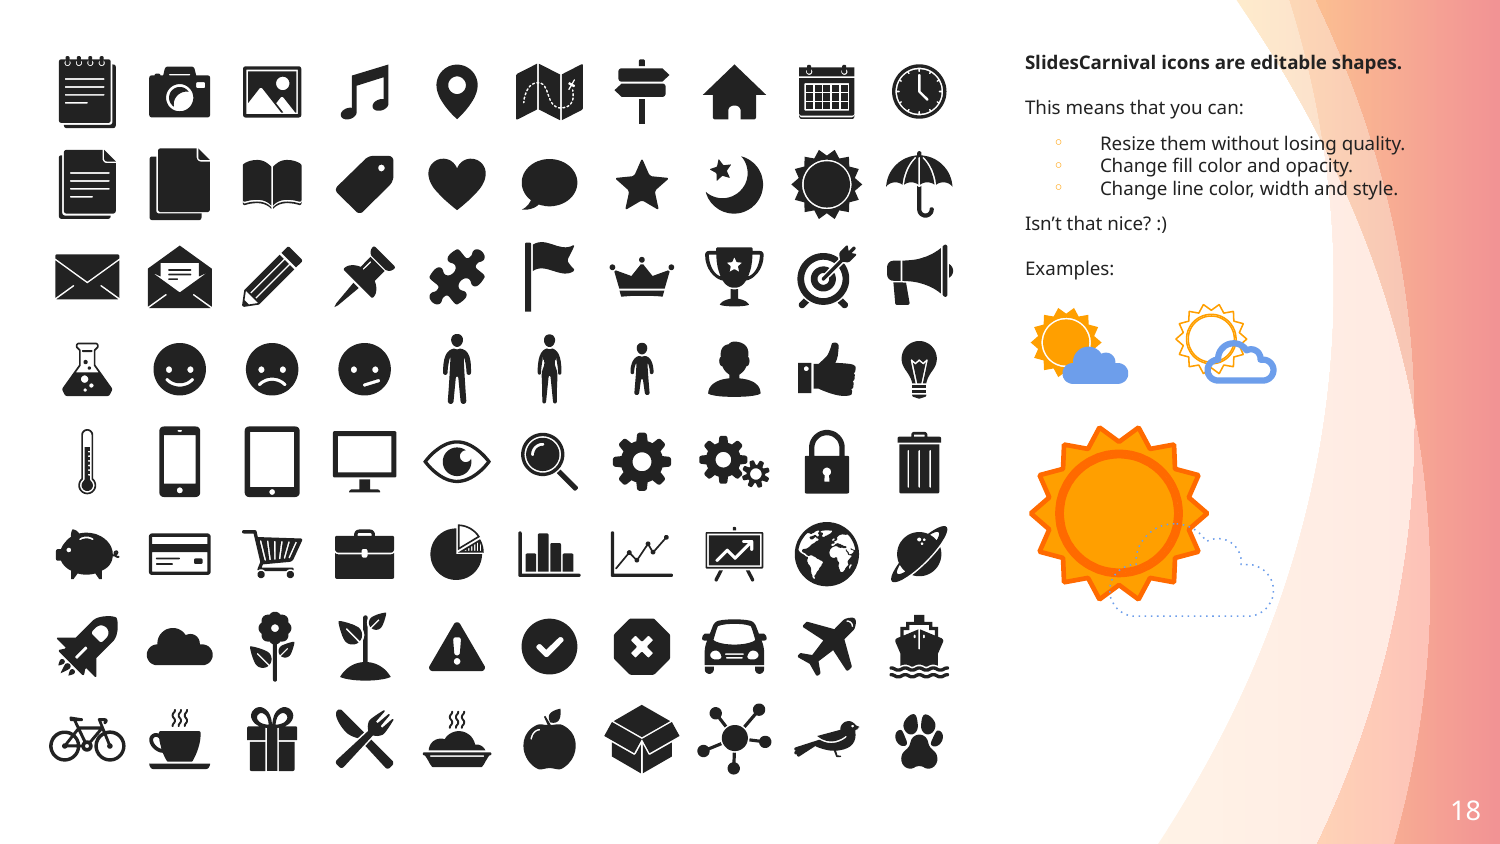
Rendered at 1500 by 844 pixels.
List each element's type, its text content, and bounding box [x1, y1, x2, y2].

text_box [612, 432, 672, 491]
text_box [603, 704, 680, 774]
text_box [148, 708, 211, 770]
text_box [430, 524, 484, 581]
slide_number 18 [1391, 779, 1482, 844]
text_box [1115, 538, 1274, 617]
text_box [702, 64, 767, 120]
text_box [245, 343, 299, 396]
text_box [335, 709, 394, 769]
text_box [242, 66, 302, 118]
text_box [1030, 427, 1208, 600]
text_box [442, 333, 472, 405]
text_box [428, 158, 486, 211]
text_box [241, 529, 303, 579]
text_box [149, 148, 211, 221]
text_box [55, 529, 120, 580]
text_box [897, 431, 942, 494]
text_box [614, 59, 670, 125]
text_box [613, 618, 671, 675]
text_box [521, 618, 578, 675]
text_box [338, 612, 391, 681]
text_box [699, 435, 770, 488]
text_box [249, 611, 295, 682]
text_box [335, 155, 394, 213]
text_box [797, 617, 856, 676]
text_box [242, 159, 302, 210]
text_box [890, 525, 948, 583]
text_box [62, 342, 113, 397]
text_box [515, 63, 584, 121]
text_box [148, 533, 211, 576]
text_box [705, 526, 764, 582]
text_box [704, 247, 764, 307]
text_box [148, 66, 211, 118]
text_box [55, 254, 120, 300]
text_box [520, 432, 579, 491]
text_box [610, 531, 674, 578]
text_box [1175, 304, 1248, 374]
text_box [153, 343, 206, 396]
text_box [56, 615, 118, 678]
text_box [518, 531, 581, 578]
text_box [422, 439, 492, 484]
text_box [891, 64, 947, 119]
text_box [886, 244, 954, 306]
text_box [147, 245, 212, 309]
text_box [58, 149, 116, 220]
text_box [1249, 349, 1274, 381]
text_box [616, 159, 668, 210]
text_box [885, 150, 953, 218]
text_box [334, 529, 395, 580]
text_box [429, 249, 485, 305]
text_box [49, 716, 126, 762]
text_box [340, 64, 389, 120]
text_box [797, 245, 857, 309]
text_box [701, 619, 767, 675]
list SlidesCarnival icons are editable shapes. This means that you can: Resize them without losing quality. Change fill color and opacity. Change line color, width and style. Isn’t that nice? :) Examples: [1025, 51, 1425, 302]
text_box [889, 614, 950, 679]
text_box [630, 342, 654, 396]
text_box [436, 64, 478, 120]
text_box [609, 256, 675, 297]
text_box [537, 334, 562, 404]
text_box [895, 713, 944, 769]
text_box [246, 706, 298, 772]
text_box [338, 343, 391, 396]
text_box [429, 622, 485, 672]
text_box [794, 522, 860, 587]
text_box [804, 429, 850, 494]
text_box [523, 708, 576, 770]
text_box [791, 149, 863, 220]
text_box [1030, 307, 1102, 378]
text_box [901, 340, 938, 399]
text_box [524, 241, 575, 312]
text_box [58, 55, 116, 129]
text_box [797, 342, 856, 397]
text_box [798, 64, 855, 120]
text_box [241, 246, 303, 308]
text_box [332, 430, 397, 493]
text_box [705, 156, 764, 214]
text_box [521, 159, 578, 210]
text_box [794, 721, 860, 758]
text_box [146, 628, 213, 666]
text_box [244, 426, 300, 498]
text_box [78, 428, 97, 495]
text_box [159, 426, 201, 498]
text_box [1104, 352, 1129, 384]
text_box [334, 246, 396, 308]
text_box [422, 710, 492, 768]
text_box [708, 341, 761, 397]
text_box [697, 703, 772, 775]
